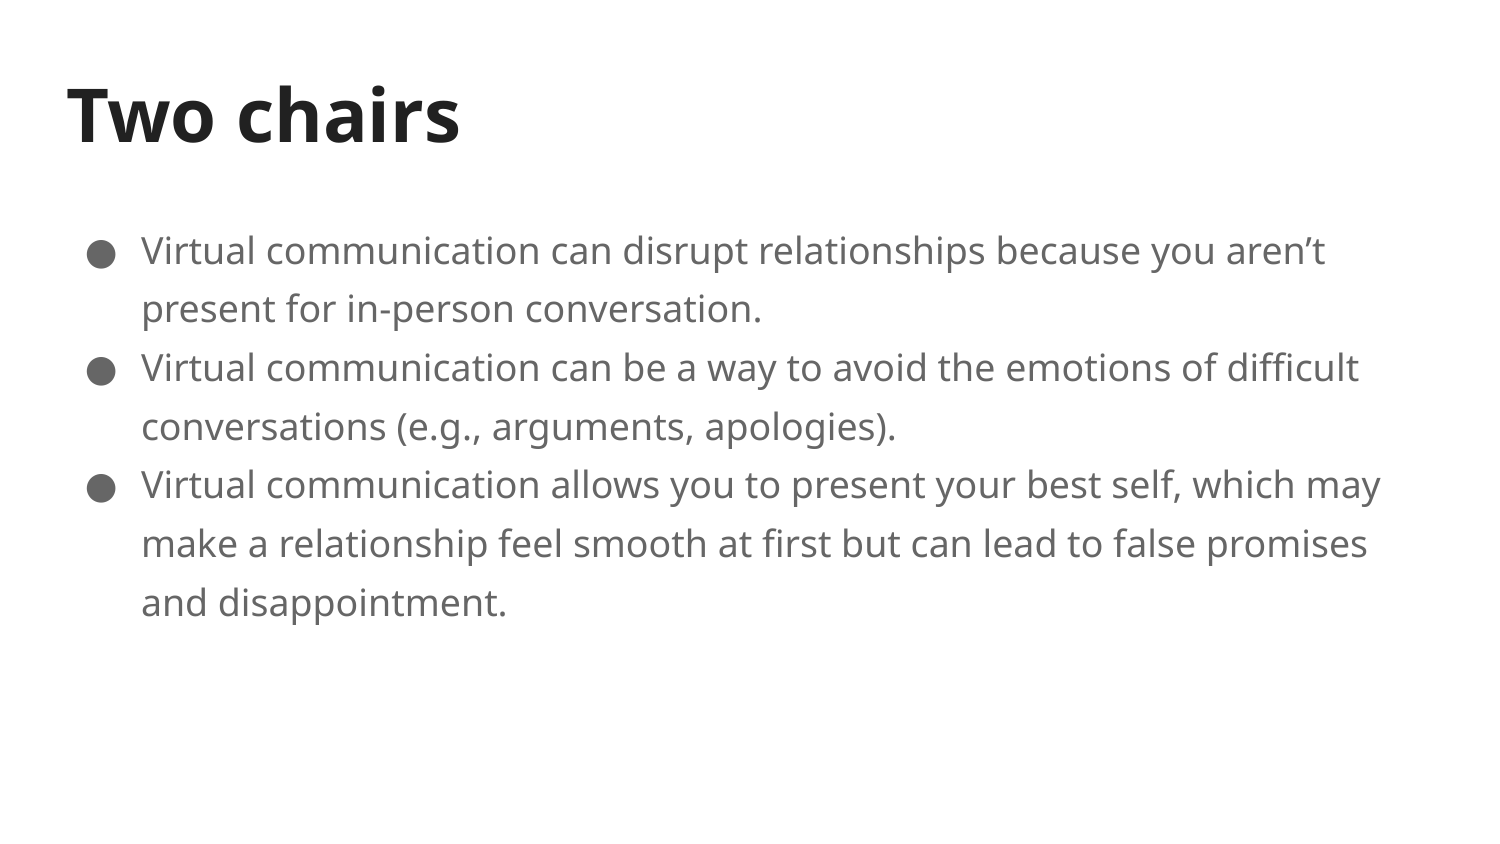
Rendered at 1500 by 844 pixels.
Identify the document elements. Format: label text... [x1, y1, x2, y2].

list Virtual communication can disrupt relationships because you aren’t present for in-person conversation. Virtual communication can be a way to avoid the emotions of difficult conversations (e.g., arguments, apologies). Virtual communication allows you to present your best self, which may make a relationship feel smooth at first but can lead to false promises and disappointment. [51, 201, 1449, 750]
title Two chairs [51, 48, 1449, 180]
